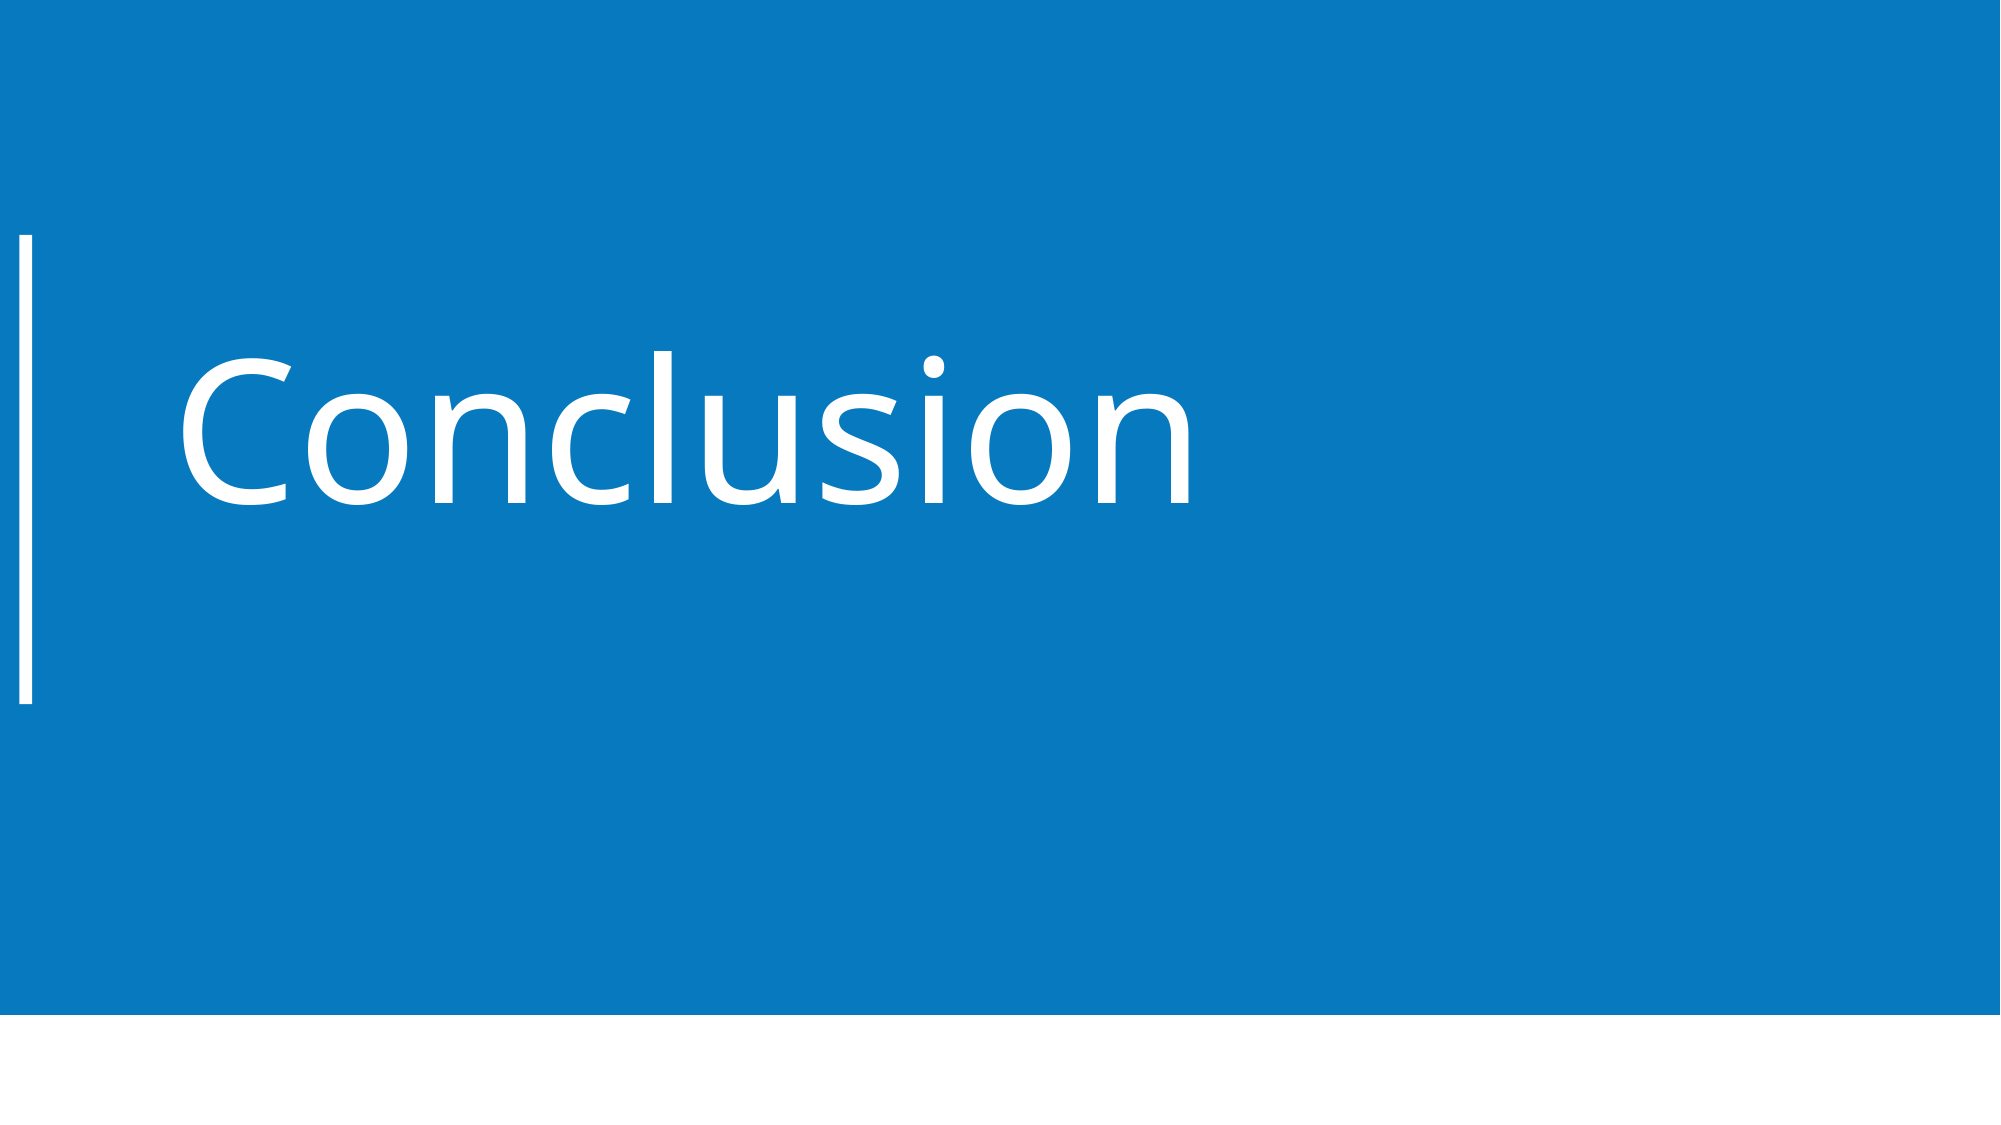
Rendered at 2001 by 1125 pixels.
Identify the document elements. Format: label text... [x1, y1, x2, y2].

title Conclusion [0, 0, 2000, 1015]
text_box [18, 234, 33, 705]
